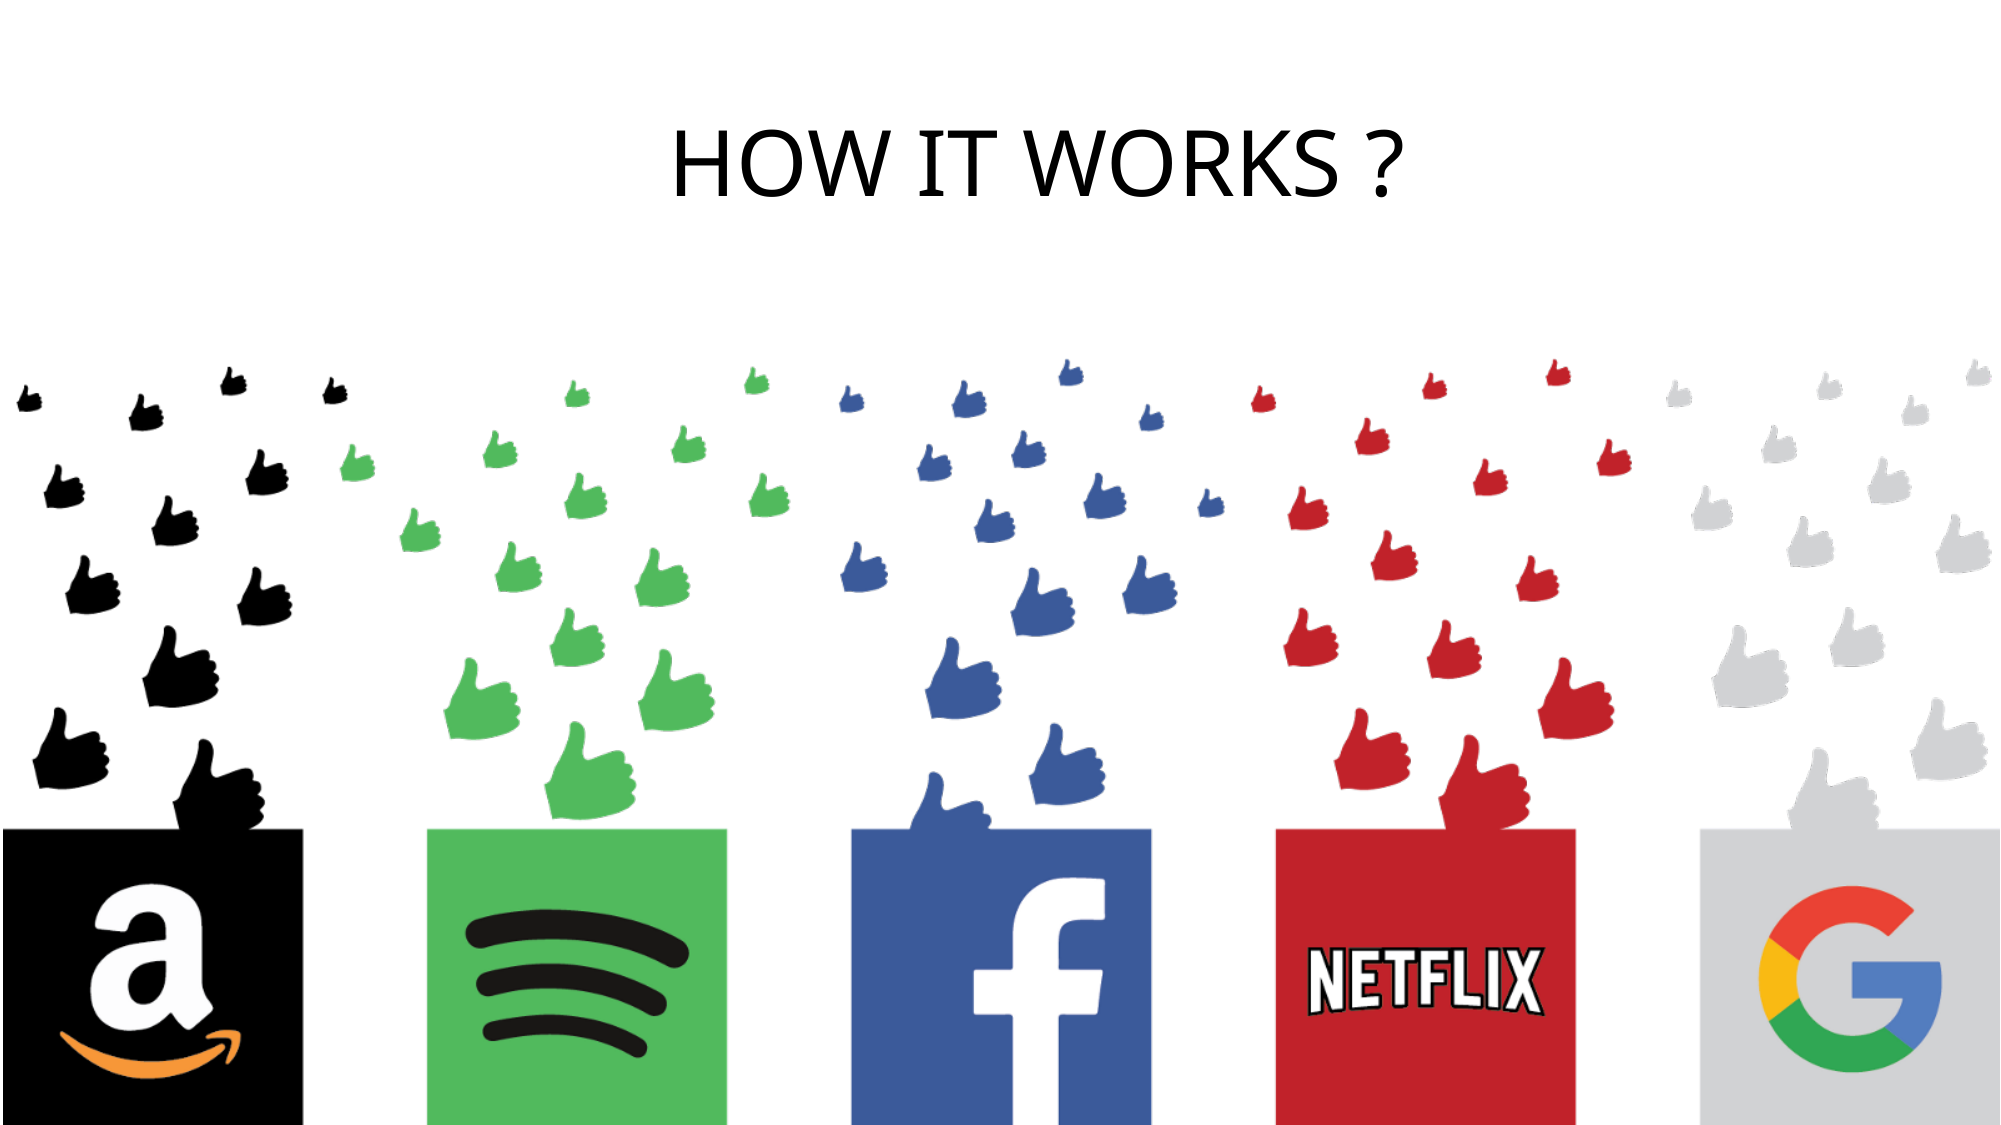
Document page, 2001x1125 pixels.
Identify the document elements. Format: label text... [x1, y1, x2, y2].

text_box HOW IT WORKS ? [605, 94, 1470, 226]
picture [3, 357, 2000, 1125]
